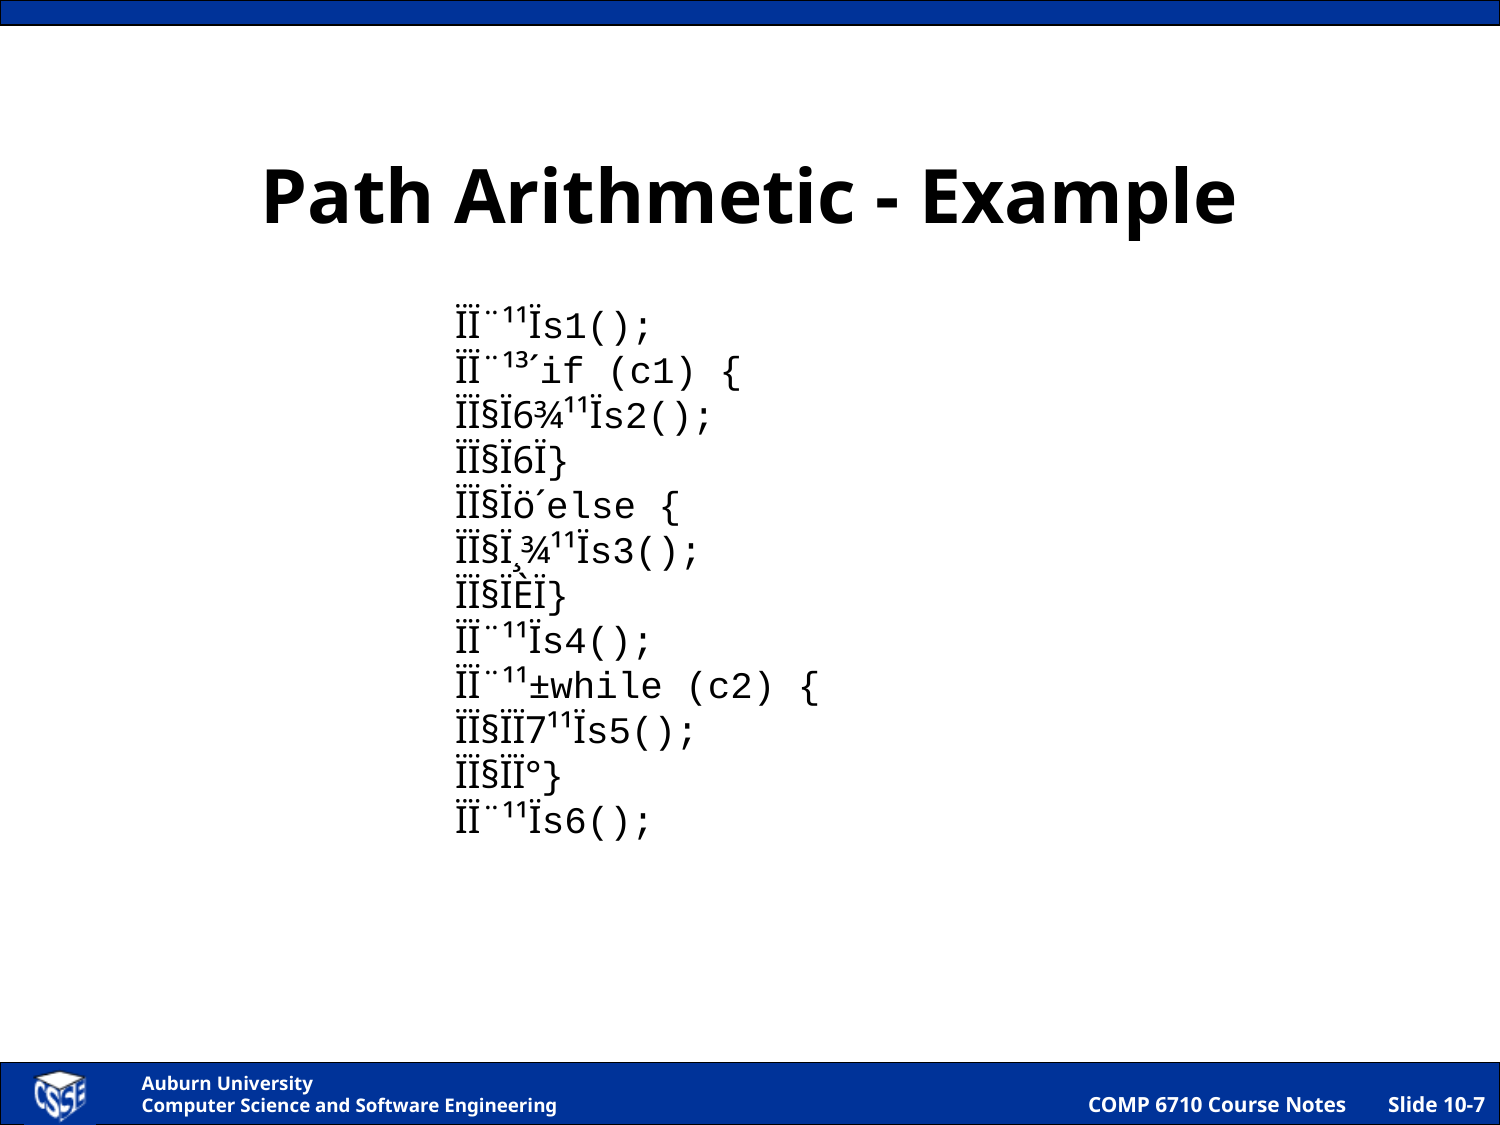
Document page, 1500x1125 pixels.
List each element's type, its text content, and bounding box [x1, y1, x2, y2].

title Path Arithmetic - Example [112, 99, 1388, 288]
text_box ÏÏ¨¹¹Ïs1(); ÏÏ¨¹³´if (c1) { ÏÏ§Ï6¾¹¹Ïs2(); ÏÏ§Ï6Ï} ÏÏ§Ïö´else { ÏÏ§Ï¸¾¹¹Ïs3(); ÏÏ§ÏÈÏ} ÏÏ¨¹¹Ïs4(); ÏÏ¨¹¹±while (c2) { ÏÏ§ÏÏ7¹¹Ïs5(); ÏÏ§ÏÏ°} ÏÏ¨¹¹Ïs6(); [440, 293, 836, 894]
picture [24, 1066, 96, 1125]
